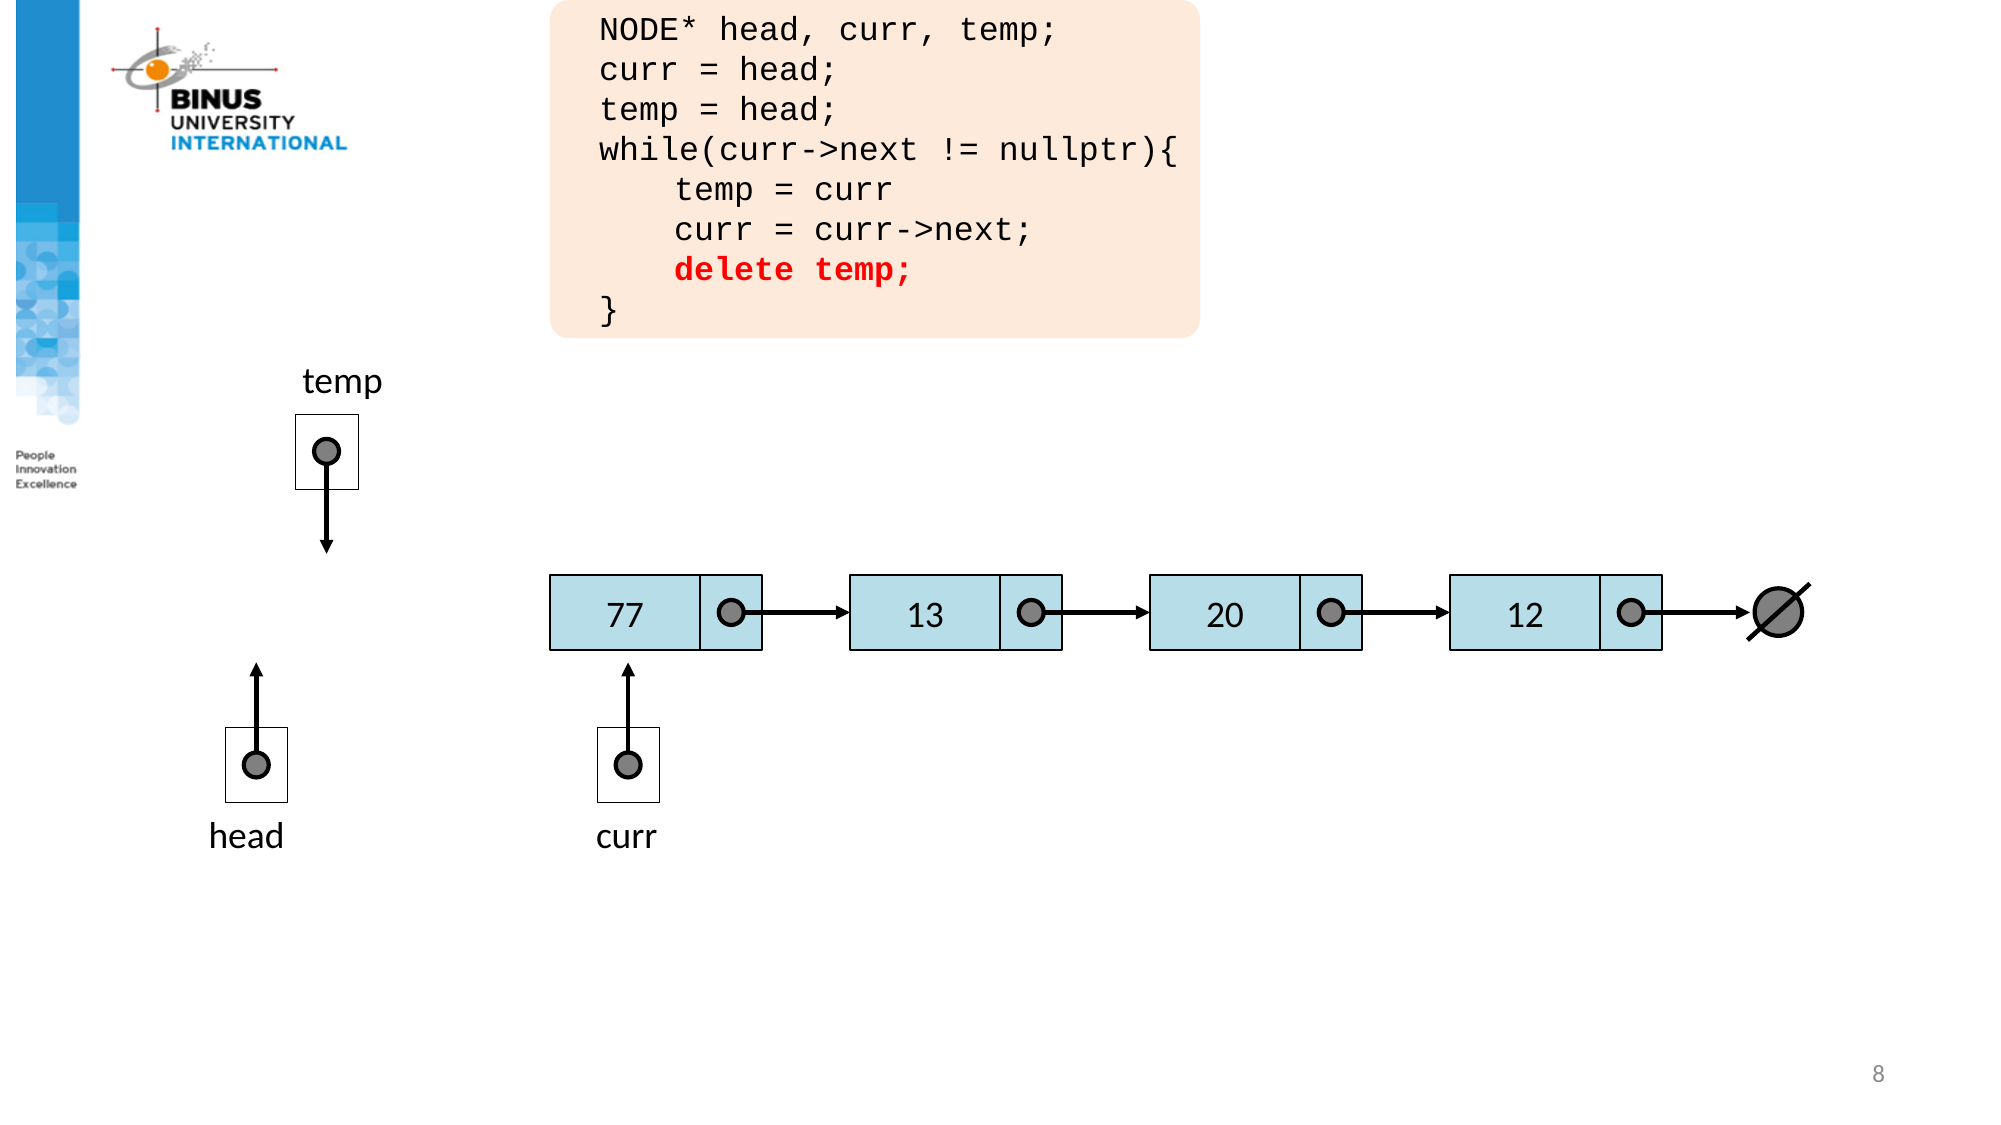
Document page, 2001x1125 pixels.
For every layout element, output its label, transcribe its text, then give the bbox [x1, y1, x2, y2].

text_box [241, 750, 271, 780]
text_box 77 [548, 573, 698, 652]
text_box [698, 573, 764, 652]
text_box temp [287, 348, 407, 409]
text_box [1016, 597, 1046, 628]
picture [16, 0, 350, 494]
text_box [595, 725, 661, 803]
text_box [1316, 597, 1346, 628]
text_box [1598, 573, 1664, 652]
text_box 13 [848, 573, 998, 652]
text_box 20 [1148, 573, 1298, 652]
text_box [295, 413, 358, 554]
text_box [998, 573, 1064, 652]
text_box NODE* head, curr, temp; curr = head; temp = head; while(curr->next != nullptr){ temp = curr curr = curr->next; delete temp; } [584, 0, 1319, 335]
text_box [1616, 597, 1646, 628]
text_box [1747, 583, 1811, 641]
text_box [223, 725, 289, 803]
text_box head [193, 803, 313, 864]
text_box [547, 0, 1195, 341]
text_box [1298, 573, 1364, 652]
text_box curr [581, 803, 700, 864]
text_box 12 [1448, 573, 1598, 652]
text_box [613, 750, 643, 780]
slide_number 8 [1433, 1042, 1900, 1103]
text_box [716, 597, 746, 628]
